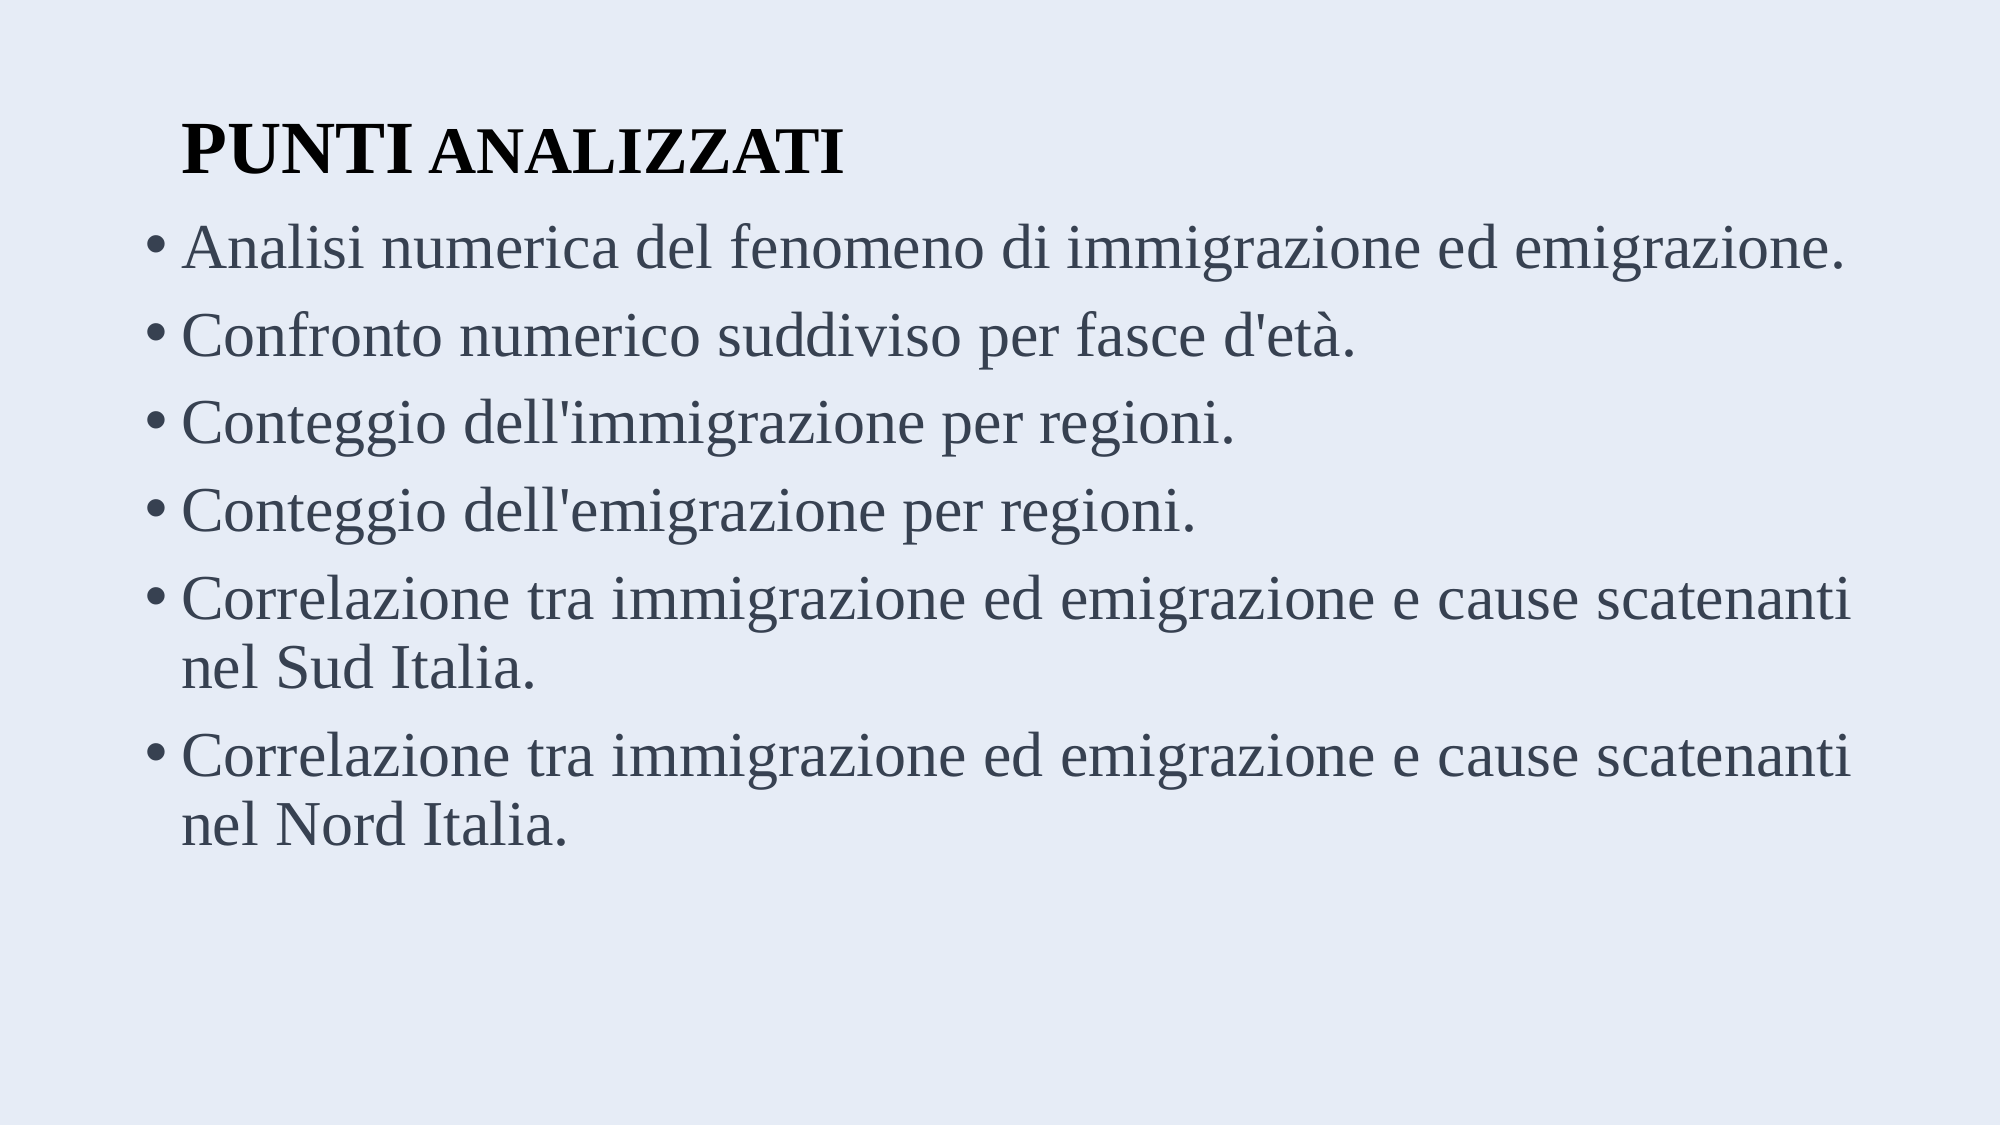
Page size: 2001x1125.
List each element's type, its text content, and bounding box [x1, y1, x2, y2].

list Analisi numerica del fenomeno di immigrazione ed emigrazione. Confronto numerico suddiviso per fasce d'età. Conteggio dell'immigrazione per regioni. Conteggio dell'emigrazione per regioni. Correlazione tra immigrazione ed emigrazione e cause scatenanti nel Sud Italia. Correlazione tra immigrazione ed emigrazione e cause scatenanti nel Nord Italia. [136, 205, 1863, 920]
text_box PUNTI ANALIZZATI [174, 91, 1920, 197]
